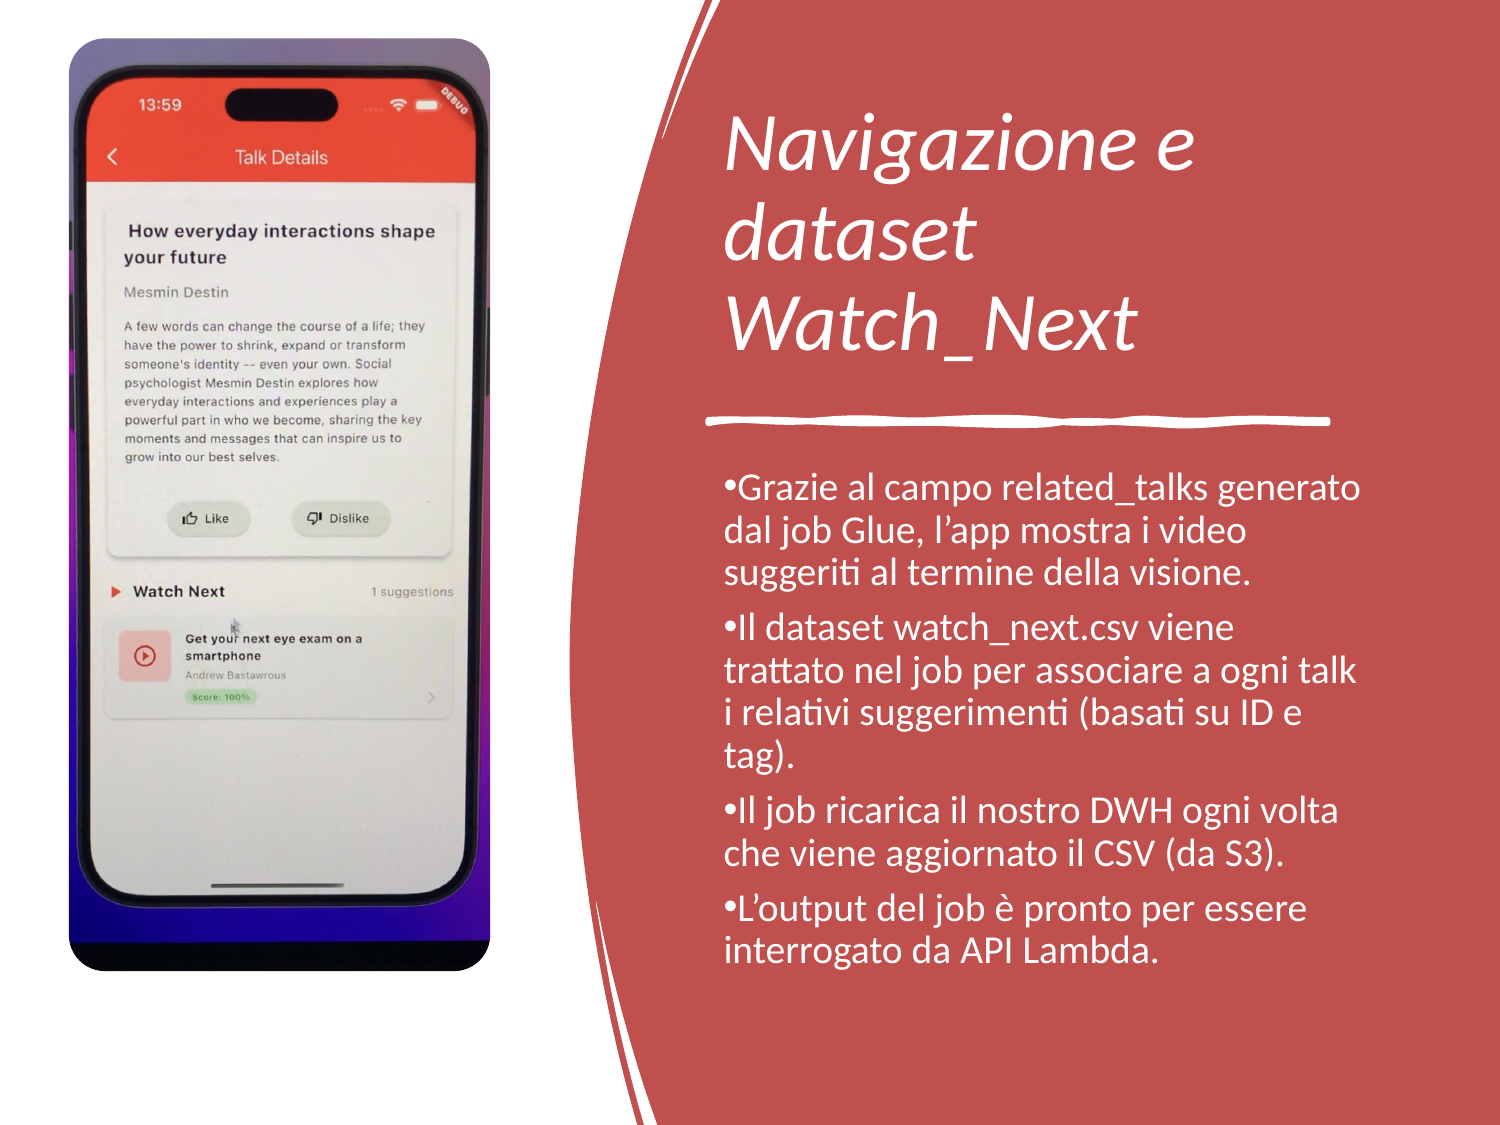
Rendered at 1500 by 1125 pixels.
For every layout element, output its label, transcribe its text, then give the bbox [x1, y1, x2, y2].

picture [68, 38, 491, 972]
text_box [706, 415, 1330, 428]
text_box [569, 0, 1500, 1125]
text_box Navigazione e dataset Watch_Next [708, 74, 1366, 377]
text_box [669, 0, 720, 118]
text_box [0, 0, 704, 1125]
text_box Grazie al campo related_talks generato dal job Glue, l’app mostra i video suggeriti al termine della visione. Il dataset watch_next.csv viene trattato nel job per associare a ogni talk i relativi suggerimenti (basati su ID e tag). Il job ricarica il nostro DWH ogni volta che viene aggiornato il CSV (da S3). L’output del job è pronto per essere interrogato da API Lambda. [708, 458, 1381, 1020]
